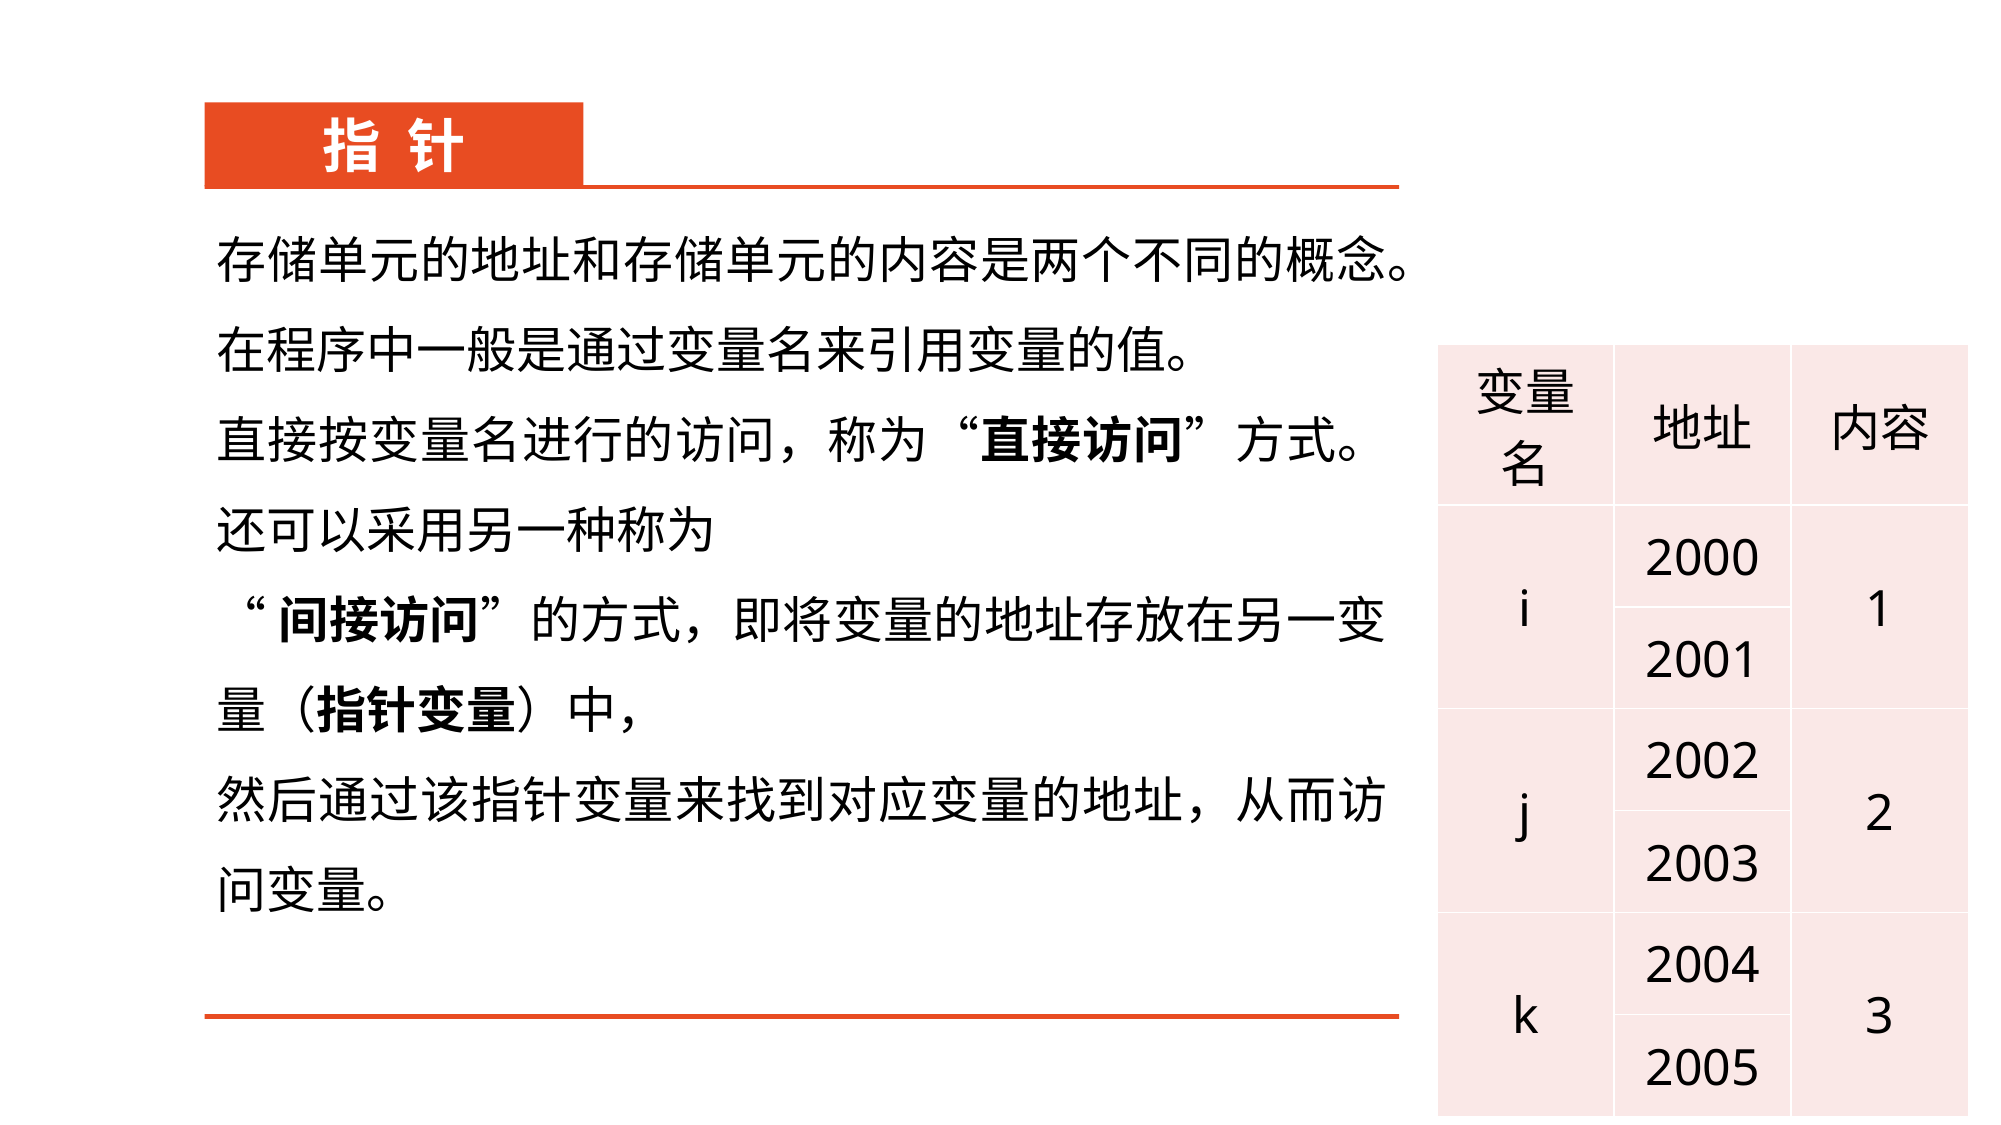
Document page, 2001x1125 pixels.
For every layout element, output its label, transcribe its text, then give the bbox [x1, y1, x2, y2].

text_box 指 针 [203, 101, 584, 188]
table_cell 3 [1792, 913, 1968, 1116]
table_cell 2003 [1615, 811, 1790, 912]
table_cell 1 [1792, 506, 1968, 708]
table_cell 2002 [1615, 709, 1790, 810]
table_cell i [1438, 506, 1613, 708]
table_cell 2005 [1615, 1015, 1790, 1116]
table_cell 2 [1792, 709, 1968, 912]
table_cell 2001 [1615, 608, 1790, 708]
table_cell 2000 [1615, 506, 1790, 606]
table_cell 2004 [1615, 913, 1790, 1014]
table_header 地址 [1615, 345, 1790, 504]
table_cell k [1438, 913, 1613, 1116]
table_header 内容 [1792, 345, 1968, 504]
table_header 变量名 [1438, 345, 1613, 504]
table_cell j [1438, 709, 1613, 912]
